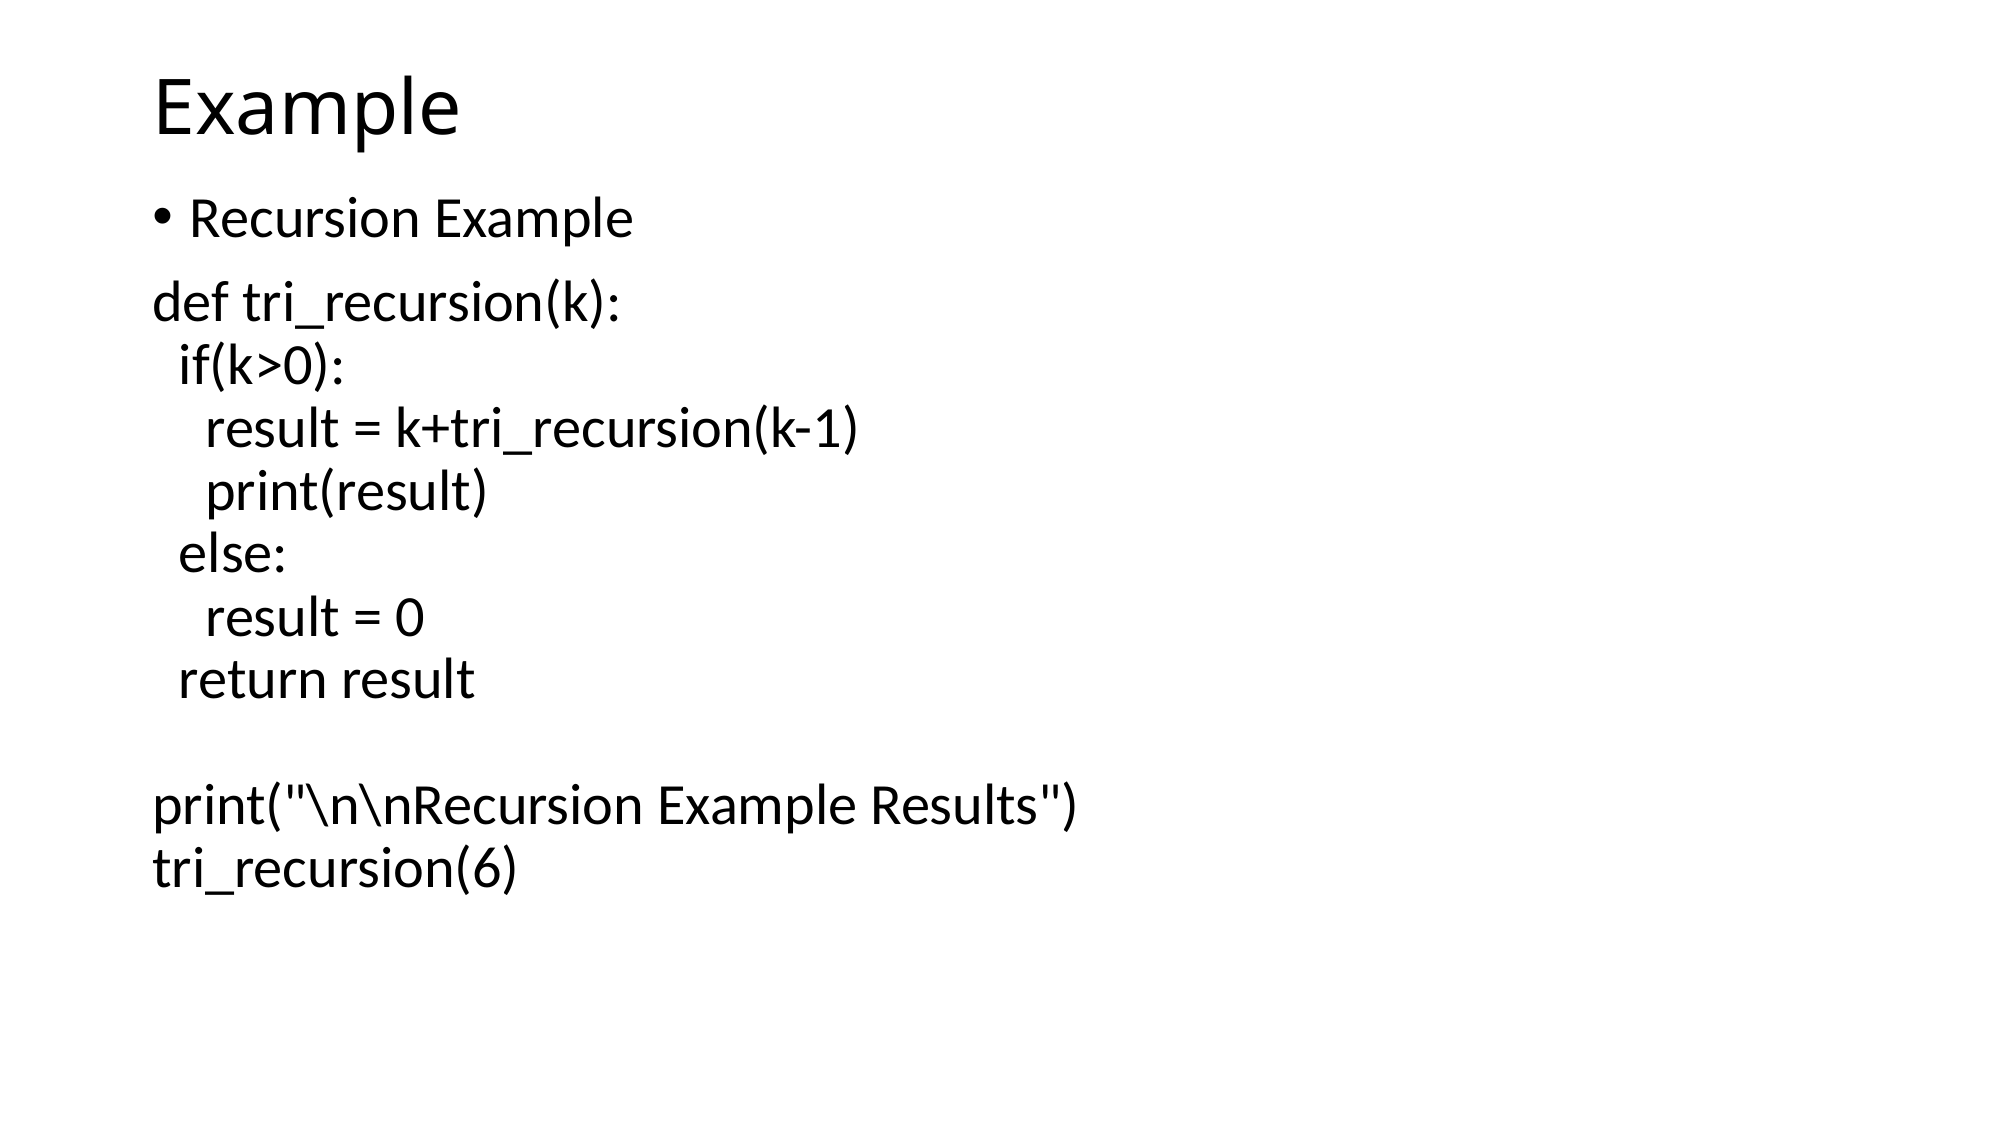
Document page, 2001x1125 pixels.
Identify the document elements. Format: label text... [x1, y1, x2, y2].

list Recursion Example def tri_recursion(k): if(k>0): result = k+tri_recursion(k-1) print(result) else: result = 0 return result print("\n\nRecursion Example Results") tri_recursion(6) [137, 179, 1863, 1014]
title Example [137, 59, 1863, 159]
